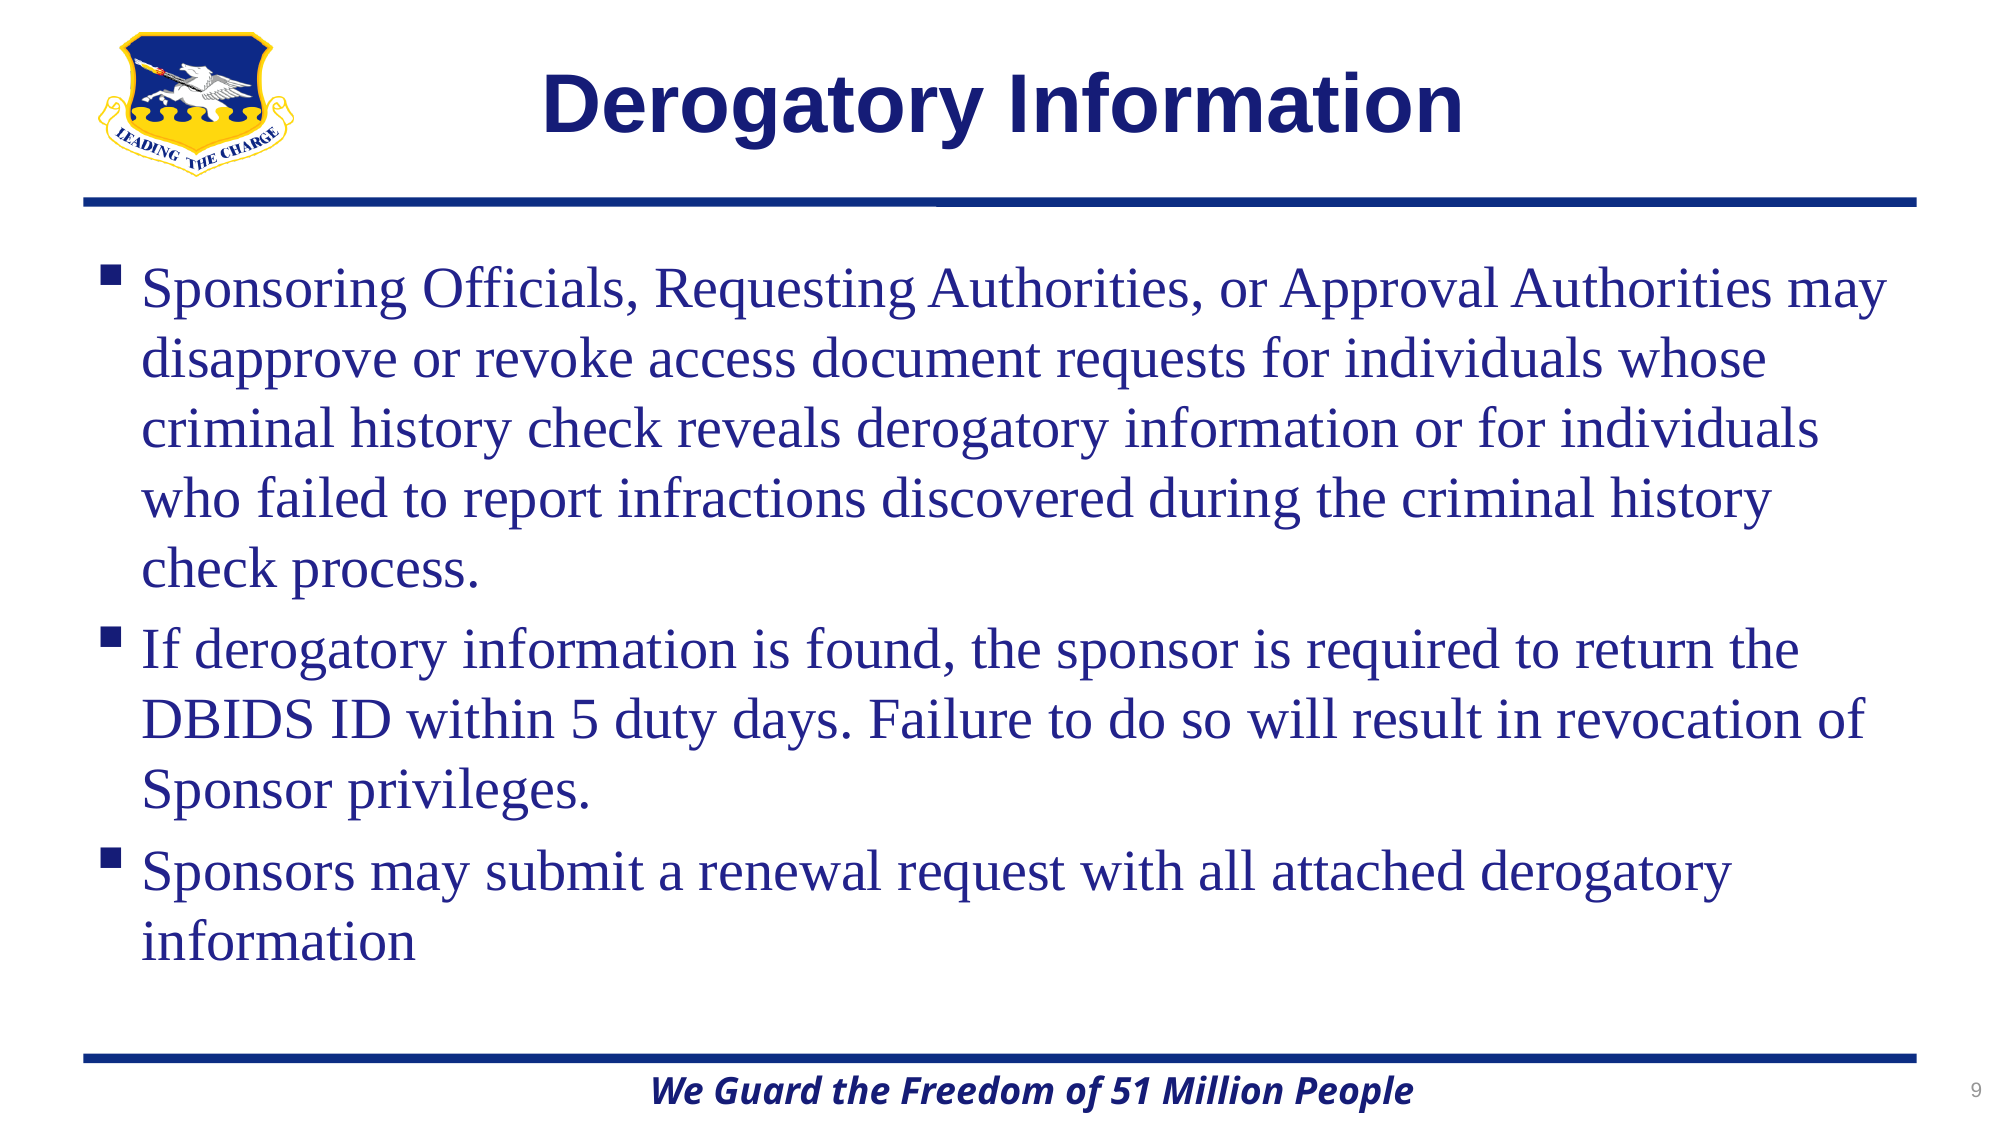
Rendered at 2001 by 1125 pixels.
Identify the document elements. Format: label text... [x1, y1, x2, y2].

slide_number 9 [1913, 1068, 1998, 1120]
picture [98, 32, 228, 177]
title Derogatory Information [228, 5, 1779, 194]
list Sponsoring Officials, Requesting Authorities, or Approval Authorities may disapprove or revoke access document requests for individuals whose criminal history check reveals derogatory information or for individuals who failed to report infractions discovered during the criminal history check process. If derogatory information is found, the sponsor is required to return the DBIDS ID within 5 duty days. Failure to do so will result in revocation of Sponsor privileges. Sponsors may submit a renewal request with all attached derogatory information [79, 241, 1928, 1041]
